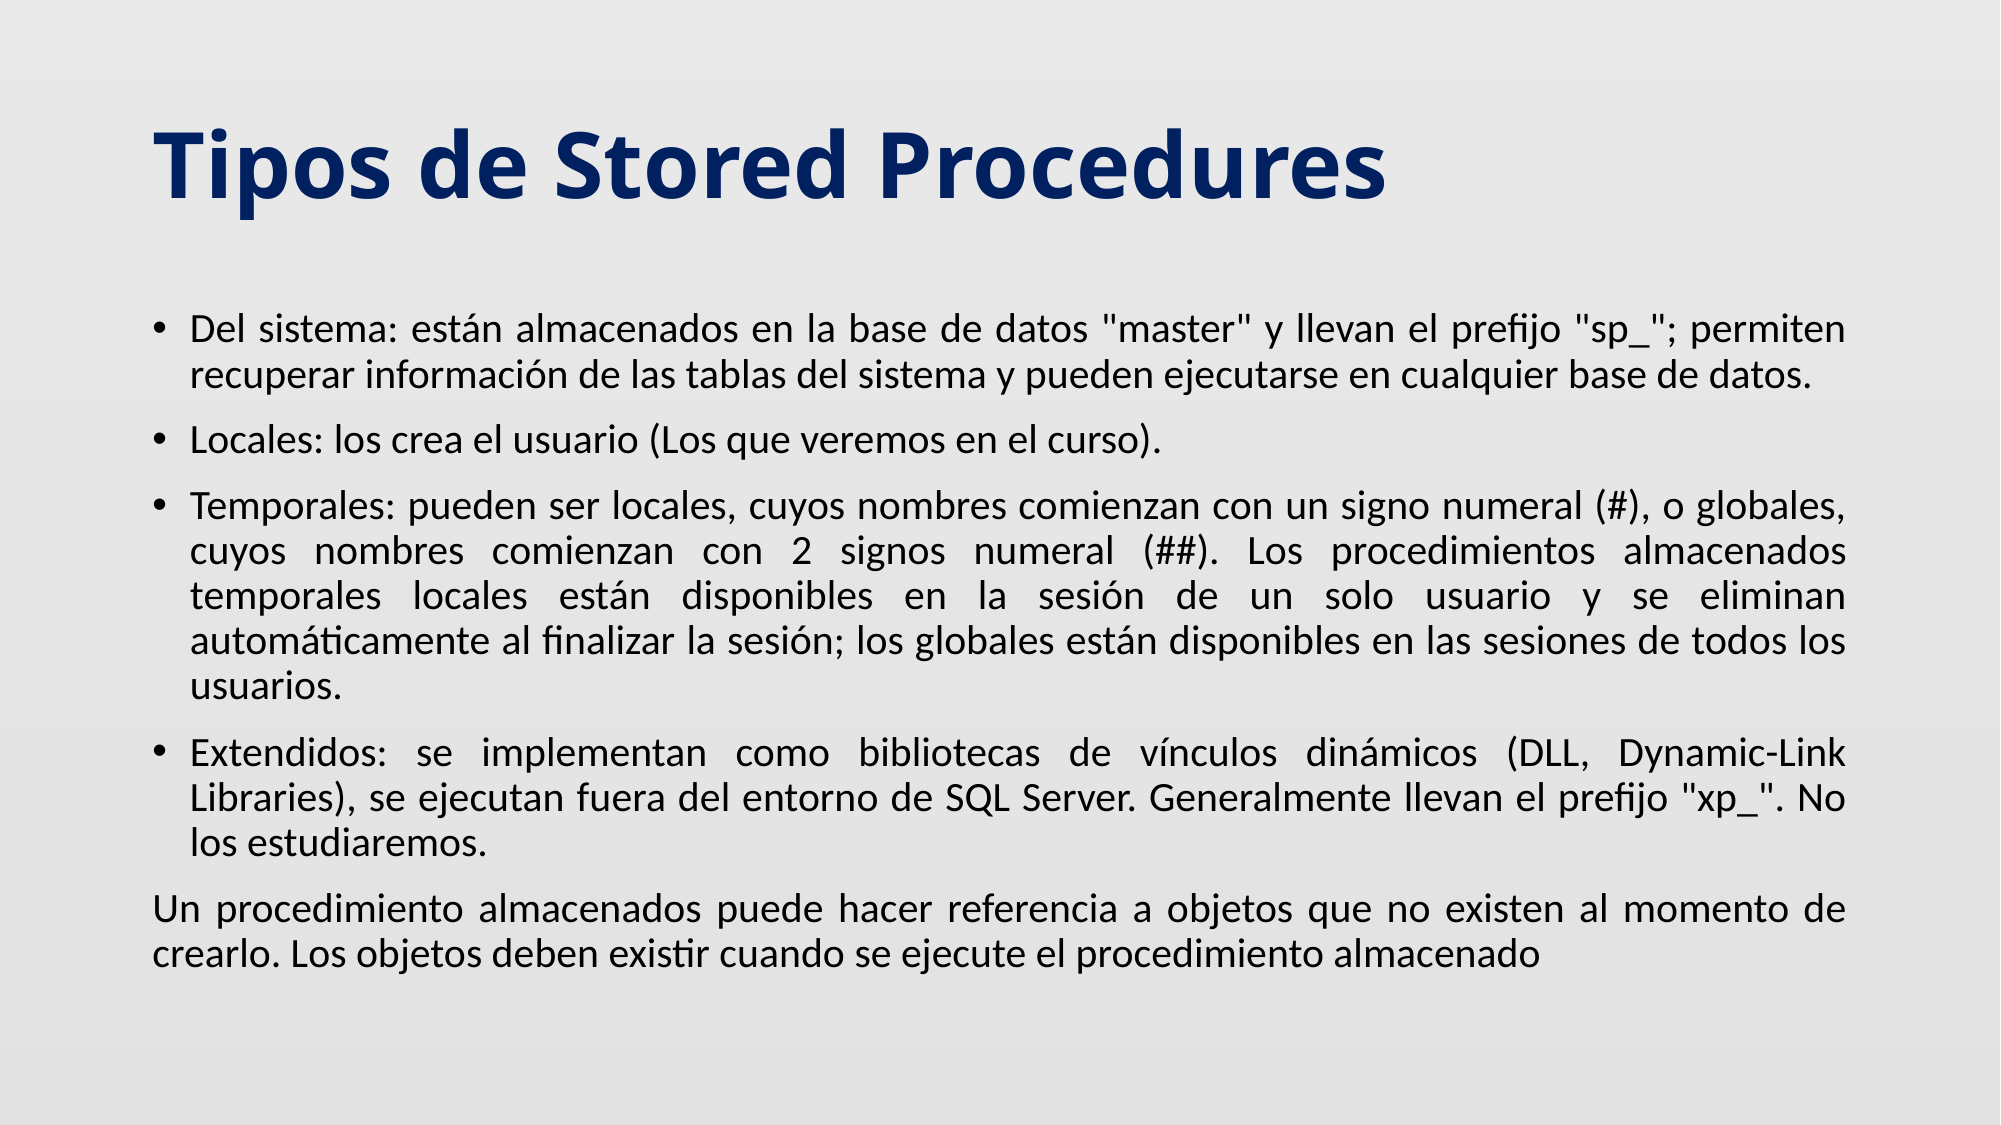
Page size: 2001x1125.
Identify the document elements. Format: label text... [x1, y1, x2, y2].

list Del sistema: están almacenados en la base de datos "master" y llevan el prefijo "sp_"; permiten recuperar información de las tablas del sistema y pueden ejecutarse en cualquier base de datos. Locales: los crea el usuario (Los que veremos en el curso). Temporales: pueden ser locales, cuyos nombres comienzan con un signo numeral (#), o globales, cuyos nombres comienzan con 2 signos numeral (##). Los procedimientos almacenados temporales locales están disponibles en la sesión de un solo usuario y se eliminan automáticamente al finalizar la sesión; los globales están disponibles en las sesiones de todos los usuarios. Extendidos: se implementan como bibliotecas de vínculos dinámicos (DLL, Dynamic-Link Libraries), se ejecutan fuera del entorno de SQL Server. Generalmente llevan el prefijo "xp_". No los estudiaremos. Un procedimiento almacenados puede hacer referencia a objetos que no existen al momento de crearlo. Los objetos deben existir cuando se ejecute el procedimiento almacenado [137, 299, 1863, 1014]
title Tipos de Stored Procedures [137, 59, 1863, 278]
